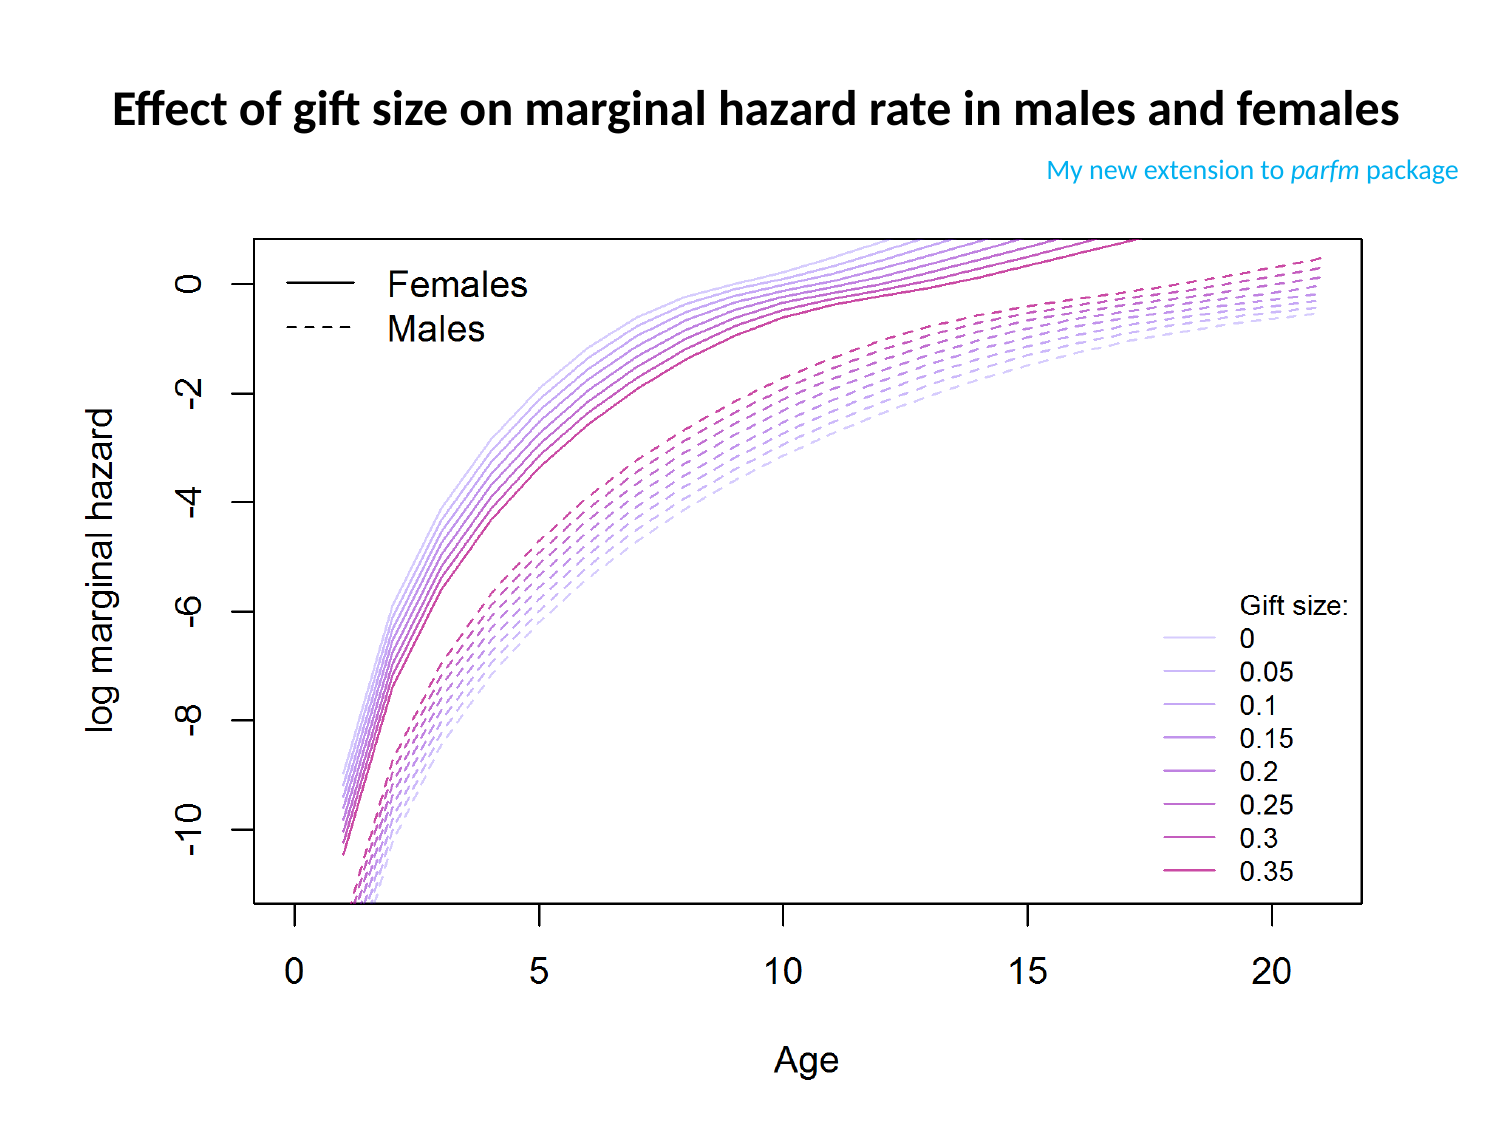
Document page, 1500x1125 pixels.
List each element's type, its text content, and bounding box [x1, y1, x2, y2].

text_box Effect of gift size on marginal hazard rate in males and females [97, 67, 1416, 143]
picture [76, 194, 1406, 1081]
text_box My new extension to parfm package [1031, 143, 1475, 193]
